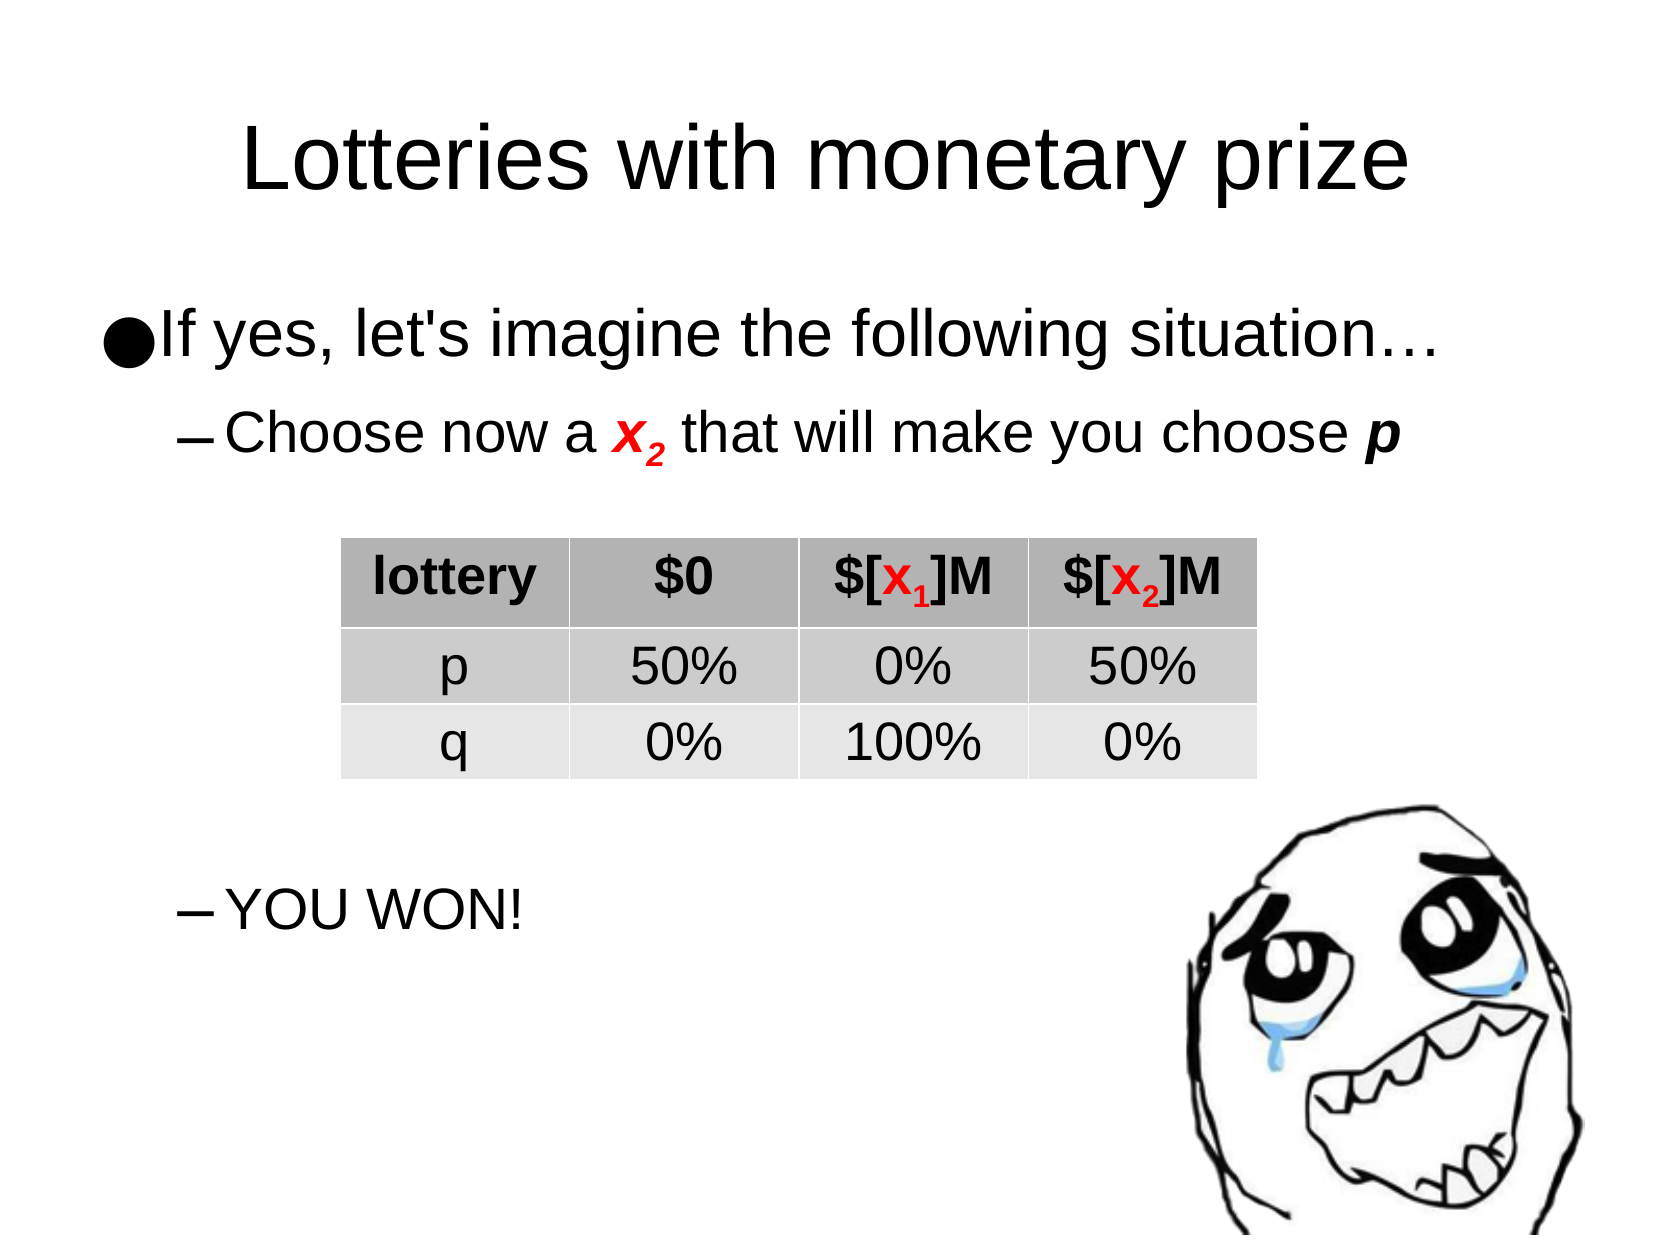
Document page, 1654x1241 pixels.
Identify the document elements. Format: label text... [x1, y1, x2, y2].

picture [1184, 802, 1586, 1235]
table_header $0 [570, 538, 798, 627]
table_header lottery [341, 538, 569, 627]
table_cell 0% [800, 629, 1028, 703]
table_cell q [341, 705, 569, 779]
table_cell p [341, 629, 569, 703]
text_box Lotteries with monetary prize [82, 49, 1571, 257]
table_cell 50% [1029, 629, 1257, 703]
table_cell 50% [570, 629, 798, 703]
table_cell 100% [800, 705, 1028, 779]
table_cell 0% [570, 705, 798, 779]
table_header $[x2]M [1029, 538, 1257, 627]
table_cell 0% [1029, 705, 1257, 779]
table_header $[x1]M [800, 538, 1028, 627]
text_box If yes, let's imagine the following situation… Choose now a x2 that will make you choose p YOU WON! [82, 290, 1571, 1010]
